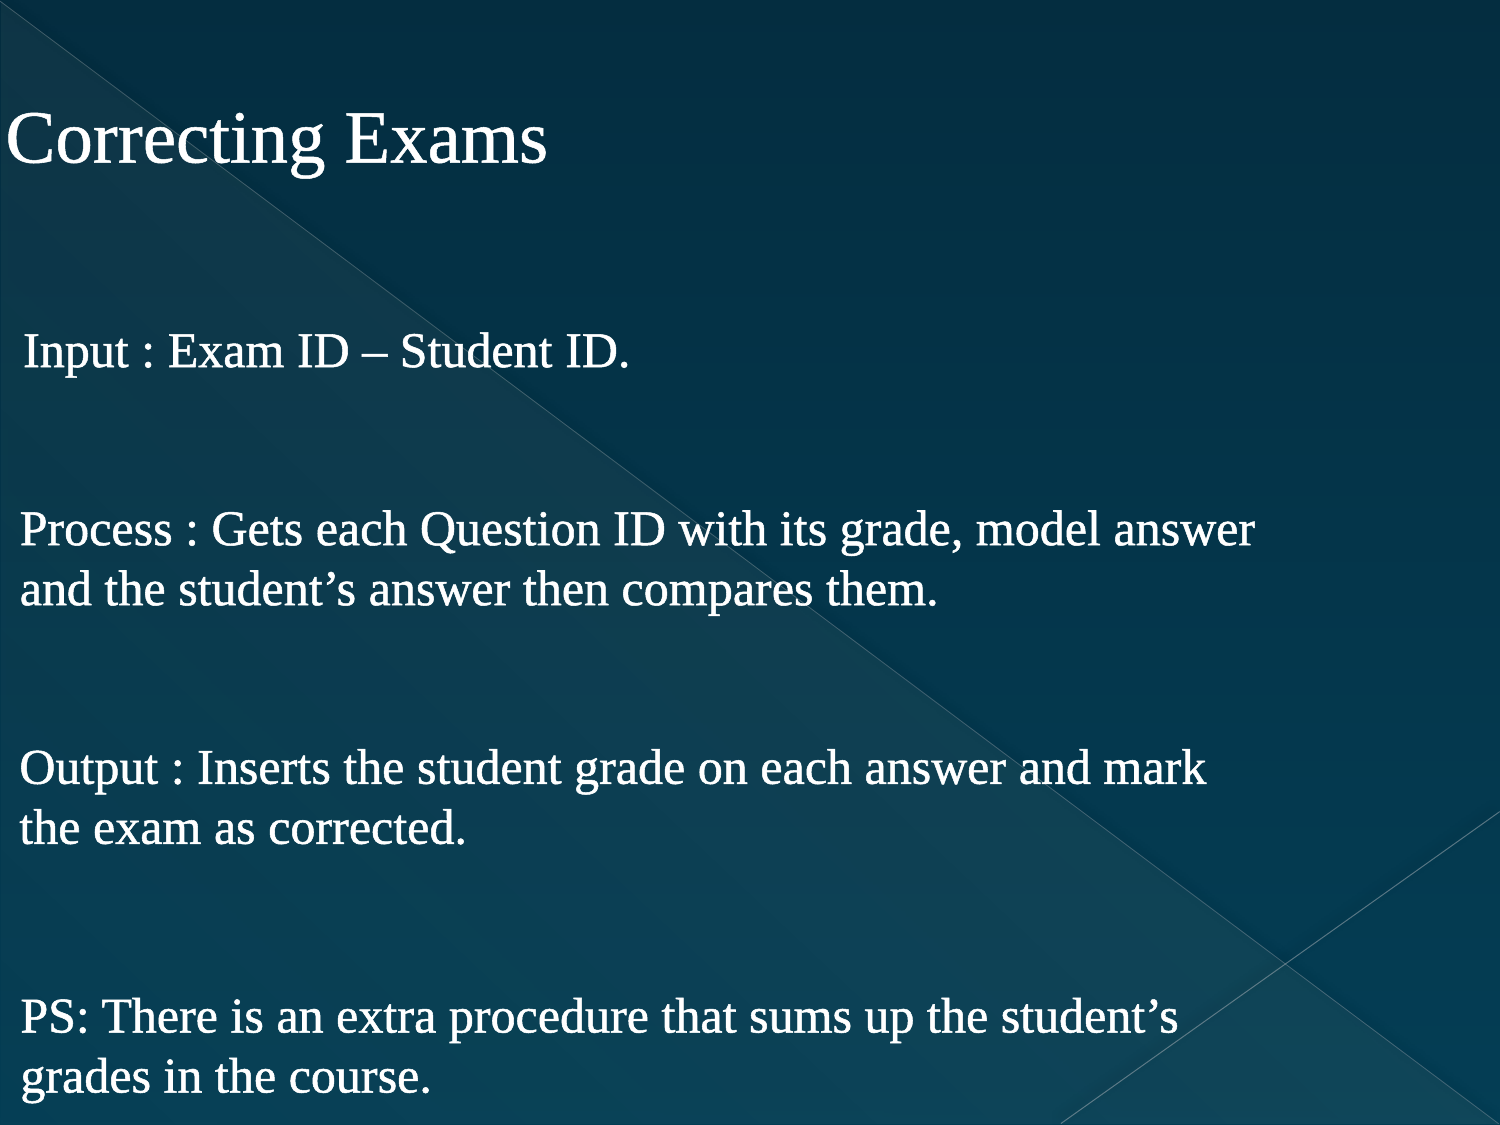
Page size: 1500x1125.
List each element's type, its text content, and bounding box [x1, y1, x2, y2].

text_box Input : Exam ID – Student ID. [8, 309, 646, 385]
text_box Output : Inserts the student grade on each answer and mark the exam as corrected. [4, 726, 1223, 862]
text_box Correcting Exams [0, 79, 564, 185]
text_box Process : Gets each Question ID with its grade, model answer and the student’s answer then compares them. [4, 487, 1272, 623]
text_box PS: There is an extra procedure that sums up the student’s grades in the course. [5, 974, 1195, 1110]
